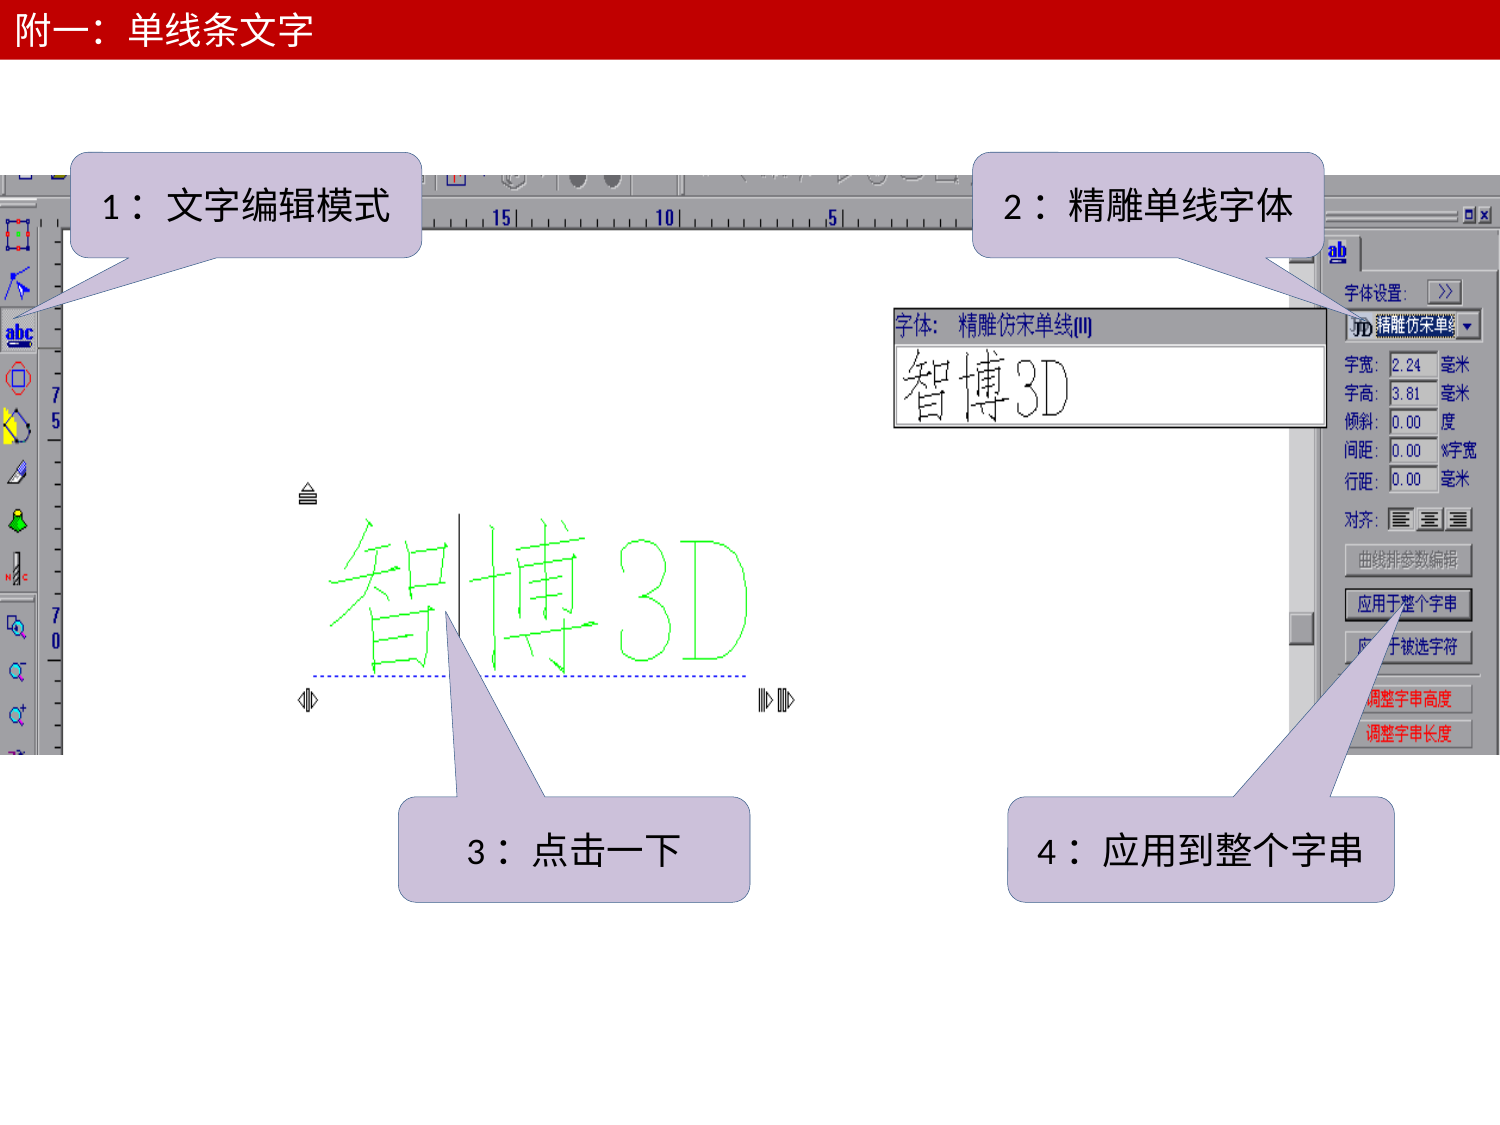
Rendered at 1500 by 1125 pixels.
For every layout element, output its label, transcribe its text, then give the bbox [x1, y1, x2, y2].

text_box 1：文字编辑模式 [68, 150, 424, 174]
text_box 附一：单线条文字 [0, 0, 1500, 60]
picture [0, 175, 1500, 755]
text_box 4：应用到整个字串 [1005, 763, 1397, 905]
text_box 3：点击一下 [396, 763, 753, 905]
text_box 2：精雕单线字体 [970, 150, 1327, 174]
